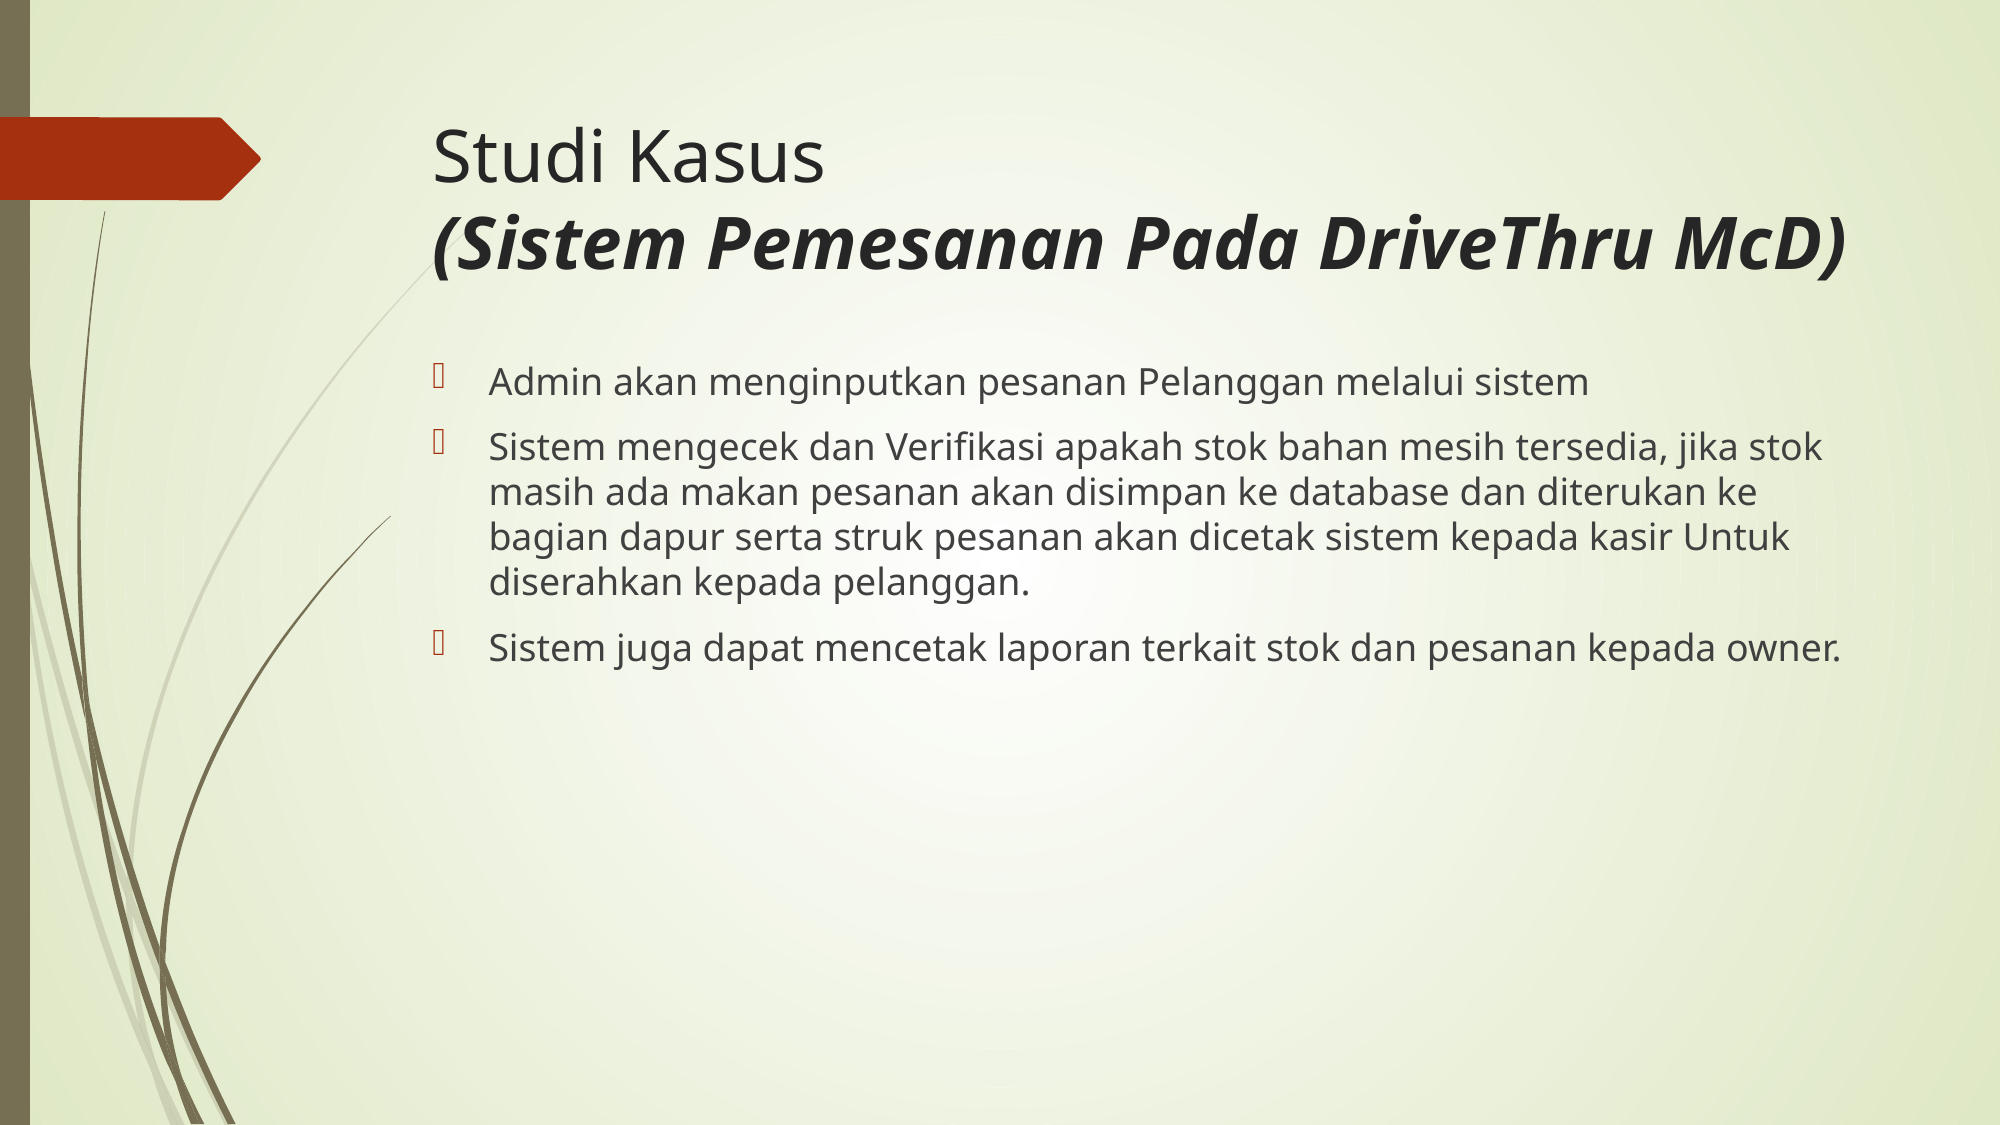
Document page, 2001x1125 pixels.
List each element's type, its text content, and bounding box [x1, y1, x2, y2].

title Studi Kasus (Sistem Pemesanan Pada DriveThru McD) [424, 101, 1888, 313]
list Admin akan menginputkan pesanan Pelanggan melalui sistem Sistem mengecek dan Verifikasi apakah stok bahan mesih tersedia, jika stok masih ada makan pesanan akan disimpan ke database dan diterukan ke bagian dapur serta struk pesanan akan dicetak sistem kepada kasir Untuk diserahkan kepada pelanggan. Sistem juga dapat mencetak laporan terkait stok dan pesanan kepada owner. [424, 349, 1888, 971]
